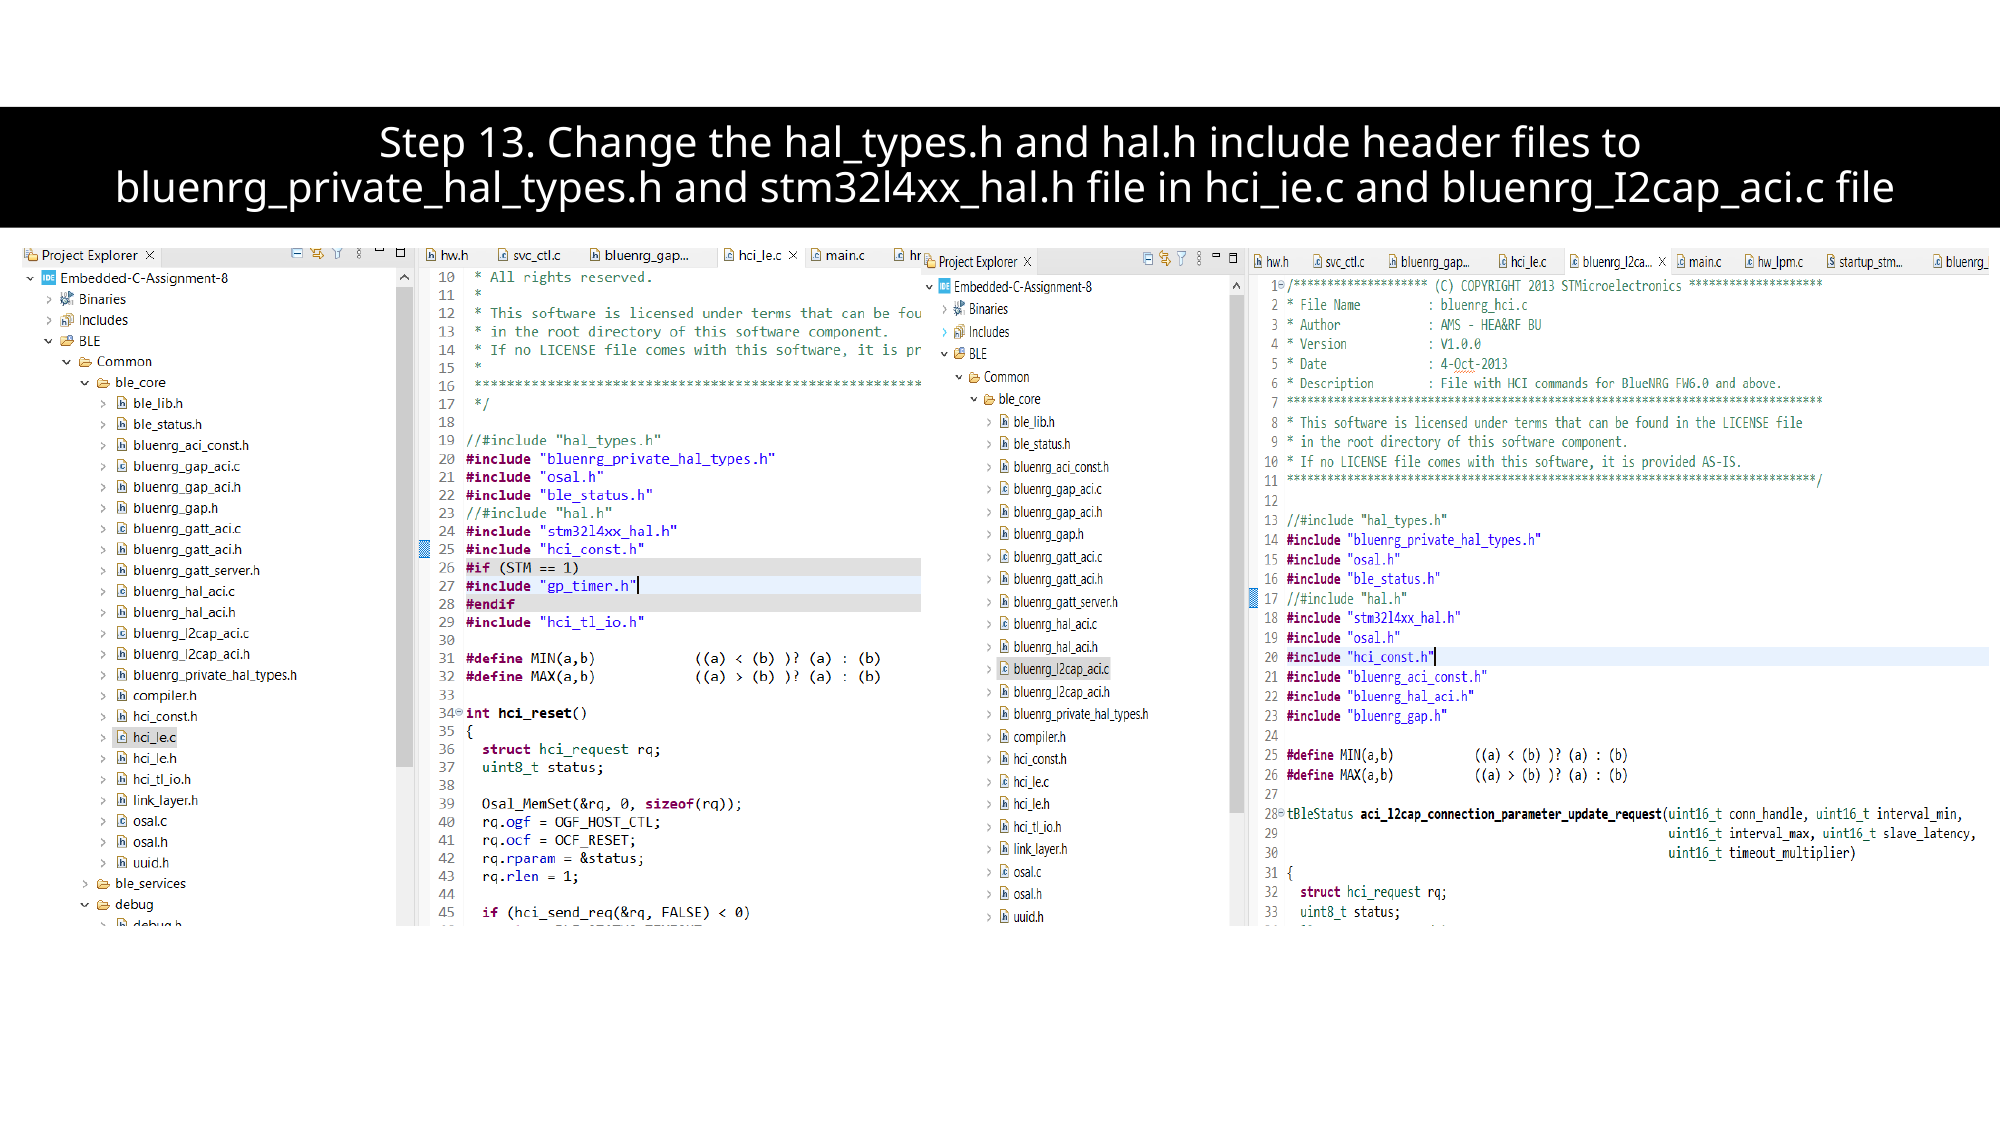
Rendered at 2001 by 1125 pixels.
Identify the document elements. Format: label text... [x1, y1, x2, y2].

picture [22, 248, 1989, 926]
text_box [0, 106, 2000, 229]
title Step 13. Change the hal_types.h and hal.h include header files to bluenrg_private_hal_types.h and stm32l4xx_hal.h file in hci_ie.c and bluenrg_I2cap_aci.c file [91, 105, 1931, 228]
